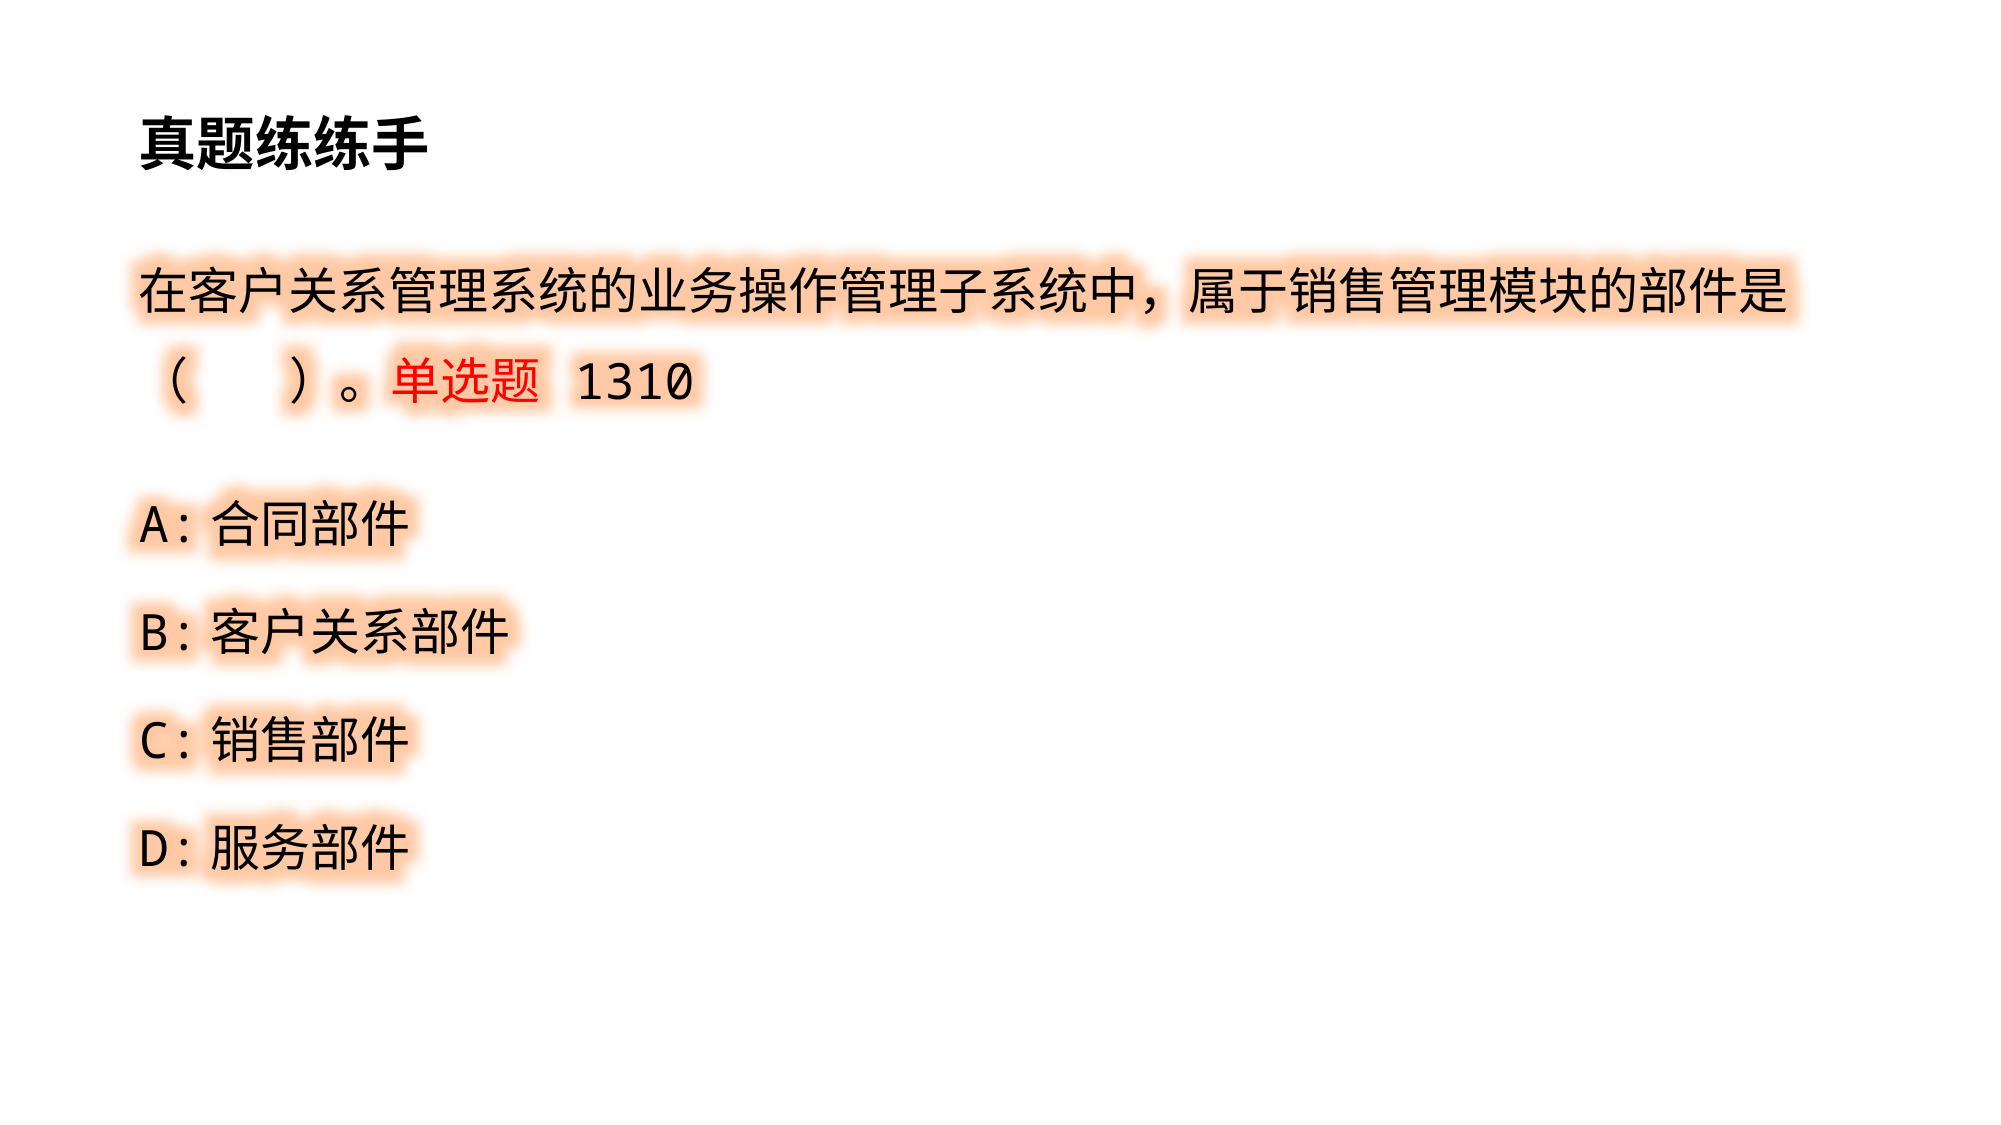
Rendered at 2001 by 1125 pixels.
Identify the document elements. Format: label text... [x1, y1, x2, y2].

text_box 在客户关系管理系统的业务操作管理子系统中，属于销售管理模块的部件是（ ）。单选题 1310 A:合同部件 B:客户关系部件 C:销售部件 D:服务部件 [120, 219, 1839, 1047]
text_box 真题练练手 [120, 97, 1568, 187]
